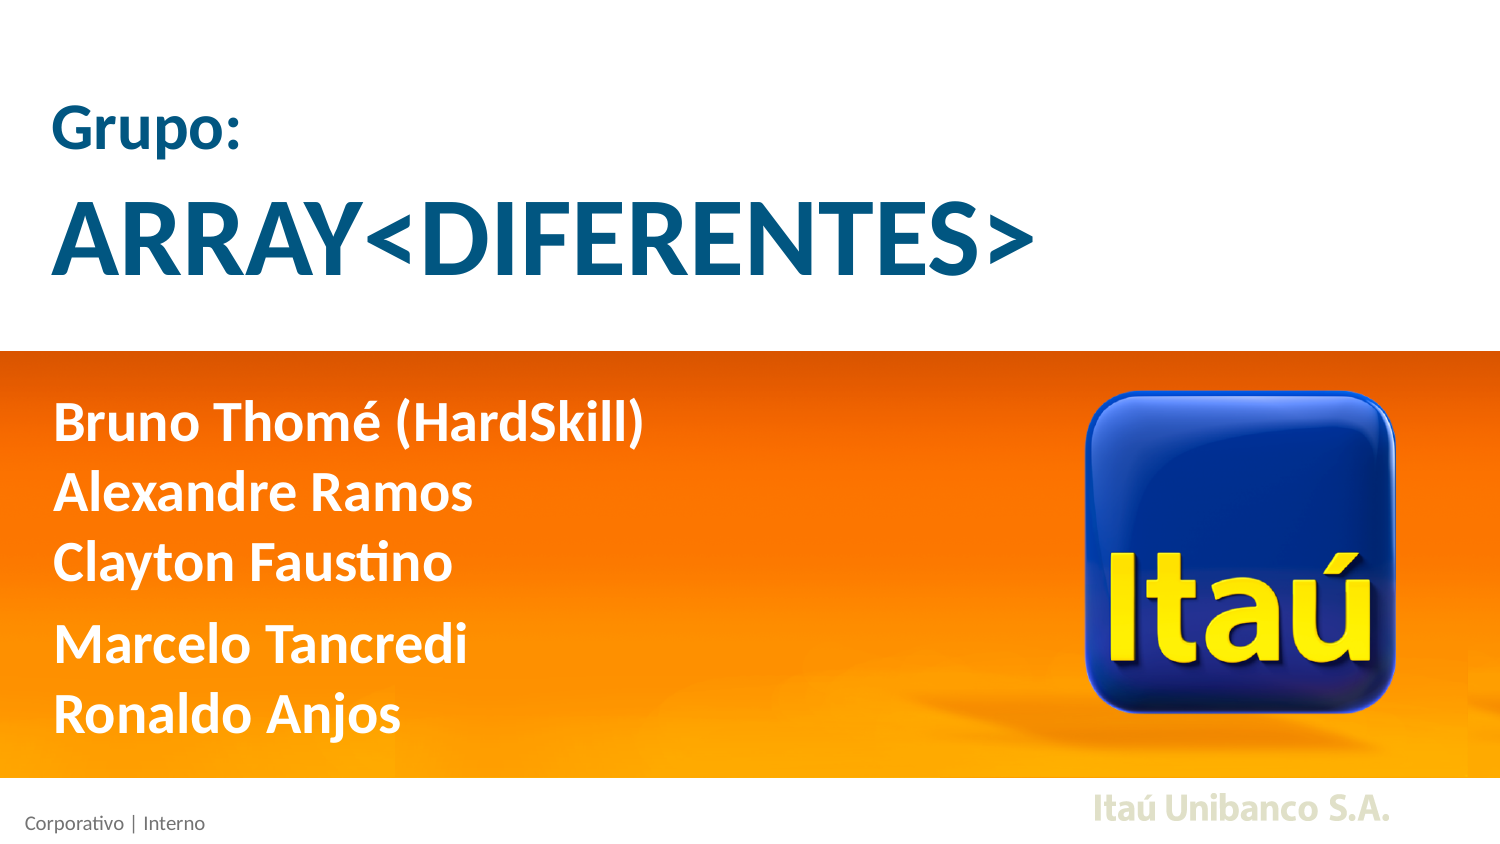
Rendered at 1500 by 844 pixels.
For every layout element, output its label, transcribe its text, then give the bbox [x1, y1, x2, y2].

picture [0, 351, 1500, 778]
list Grupo: ARRAY<DIFERENTES> [51, 114, 1458, 304]
list Bruno Thomé (HardSkill) Alexandre Ramos Clayton Faustino Marcelo Tancredi Ronaldo Anjos [53, 514, 1093, 753]
